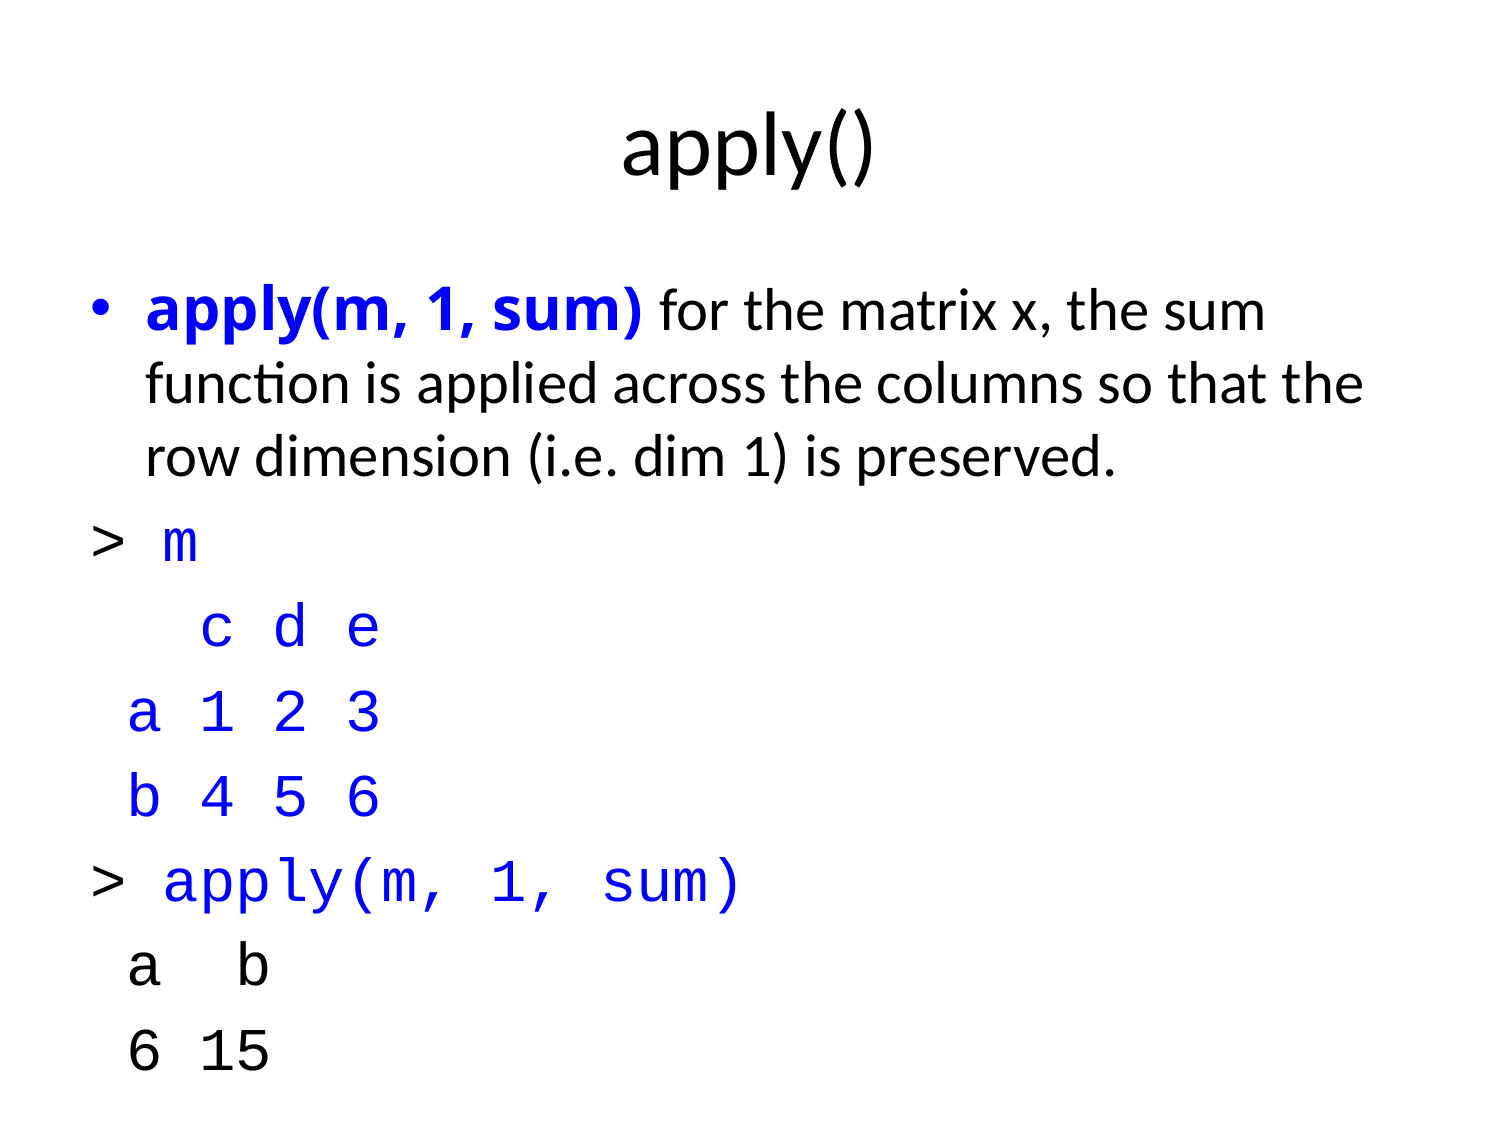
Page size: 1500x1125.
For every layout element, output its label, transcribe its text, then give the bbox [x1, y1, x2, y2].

list apply(m, 1, sum) for the matrix x, the sum function is applied across the columns so that the row dimension (i.e. dim 1) is preserved. > m c d e a 1 2 3 b 4 5 6 > apply(m, 1, sum) a b 6 15 [75, 262, 1425, 1094]
title apply() [75, 45, 1425, 233]
